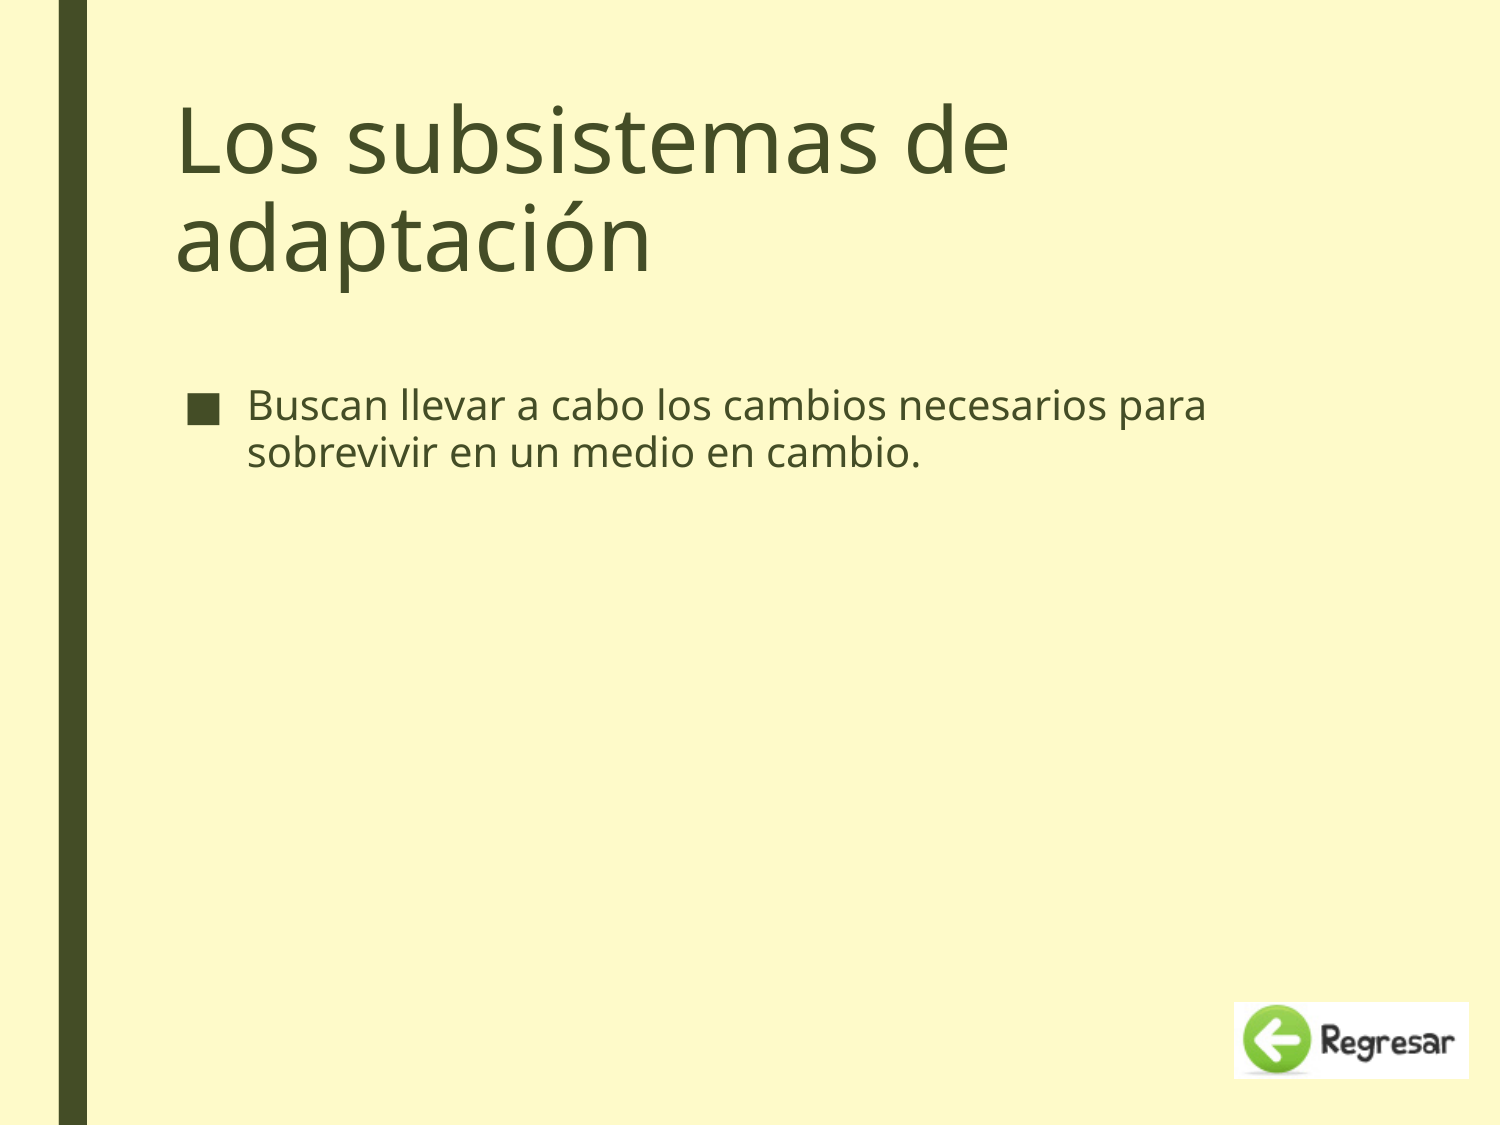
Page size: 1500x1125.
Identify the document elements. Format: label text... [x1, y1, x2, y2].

title Los subsistemas de adaptación [159, 88, 1436, 332]
list Buscan llevar a cabo los cambios necesarios para sobrevivir en un medio en cambio. [168, 375, 1351, 963]
picture [1234, 1002, 1469, 1079]
